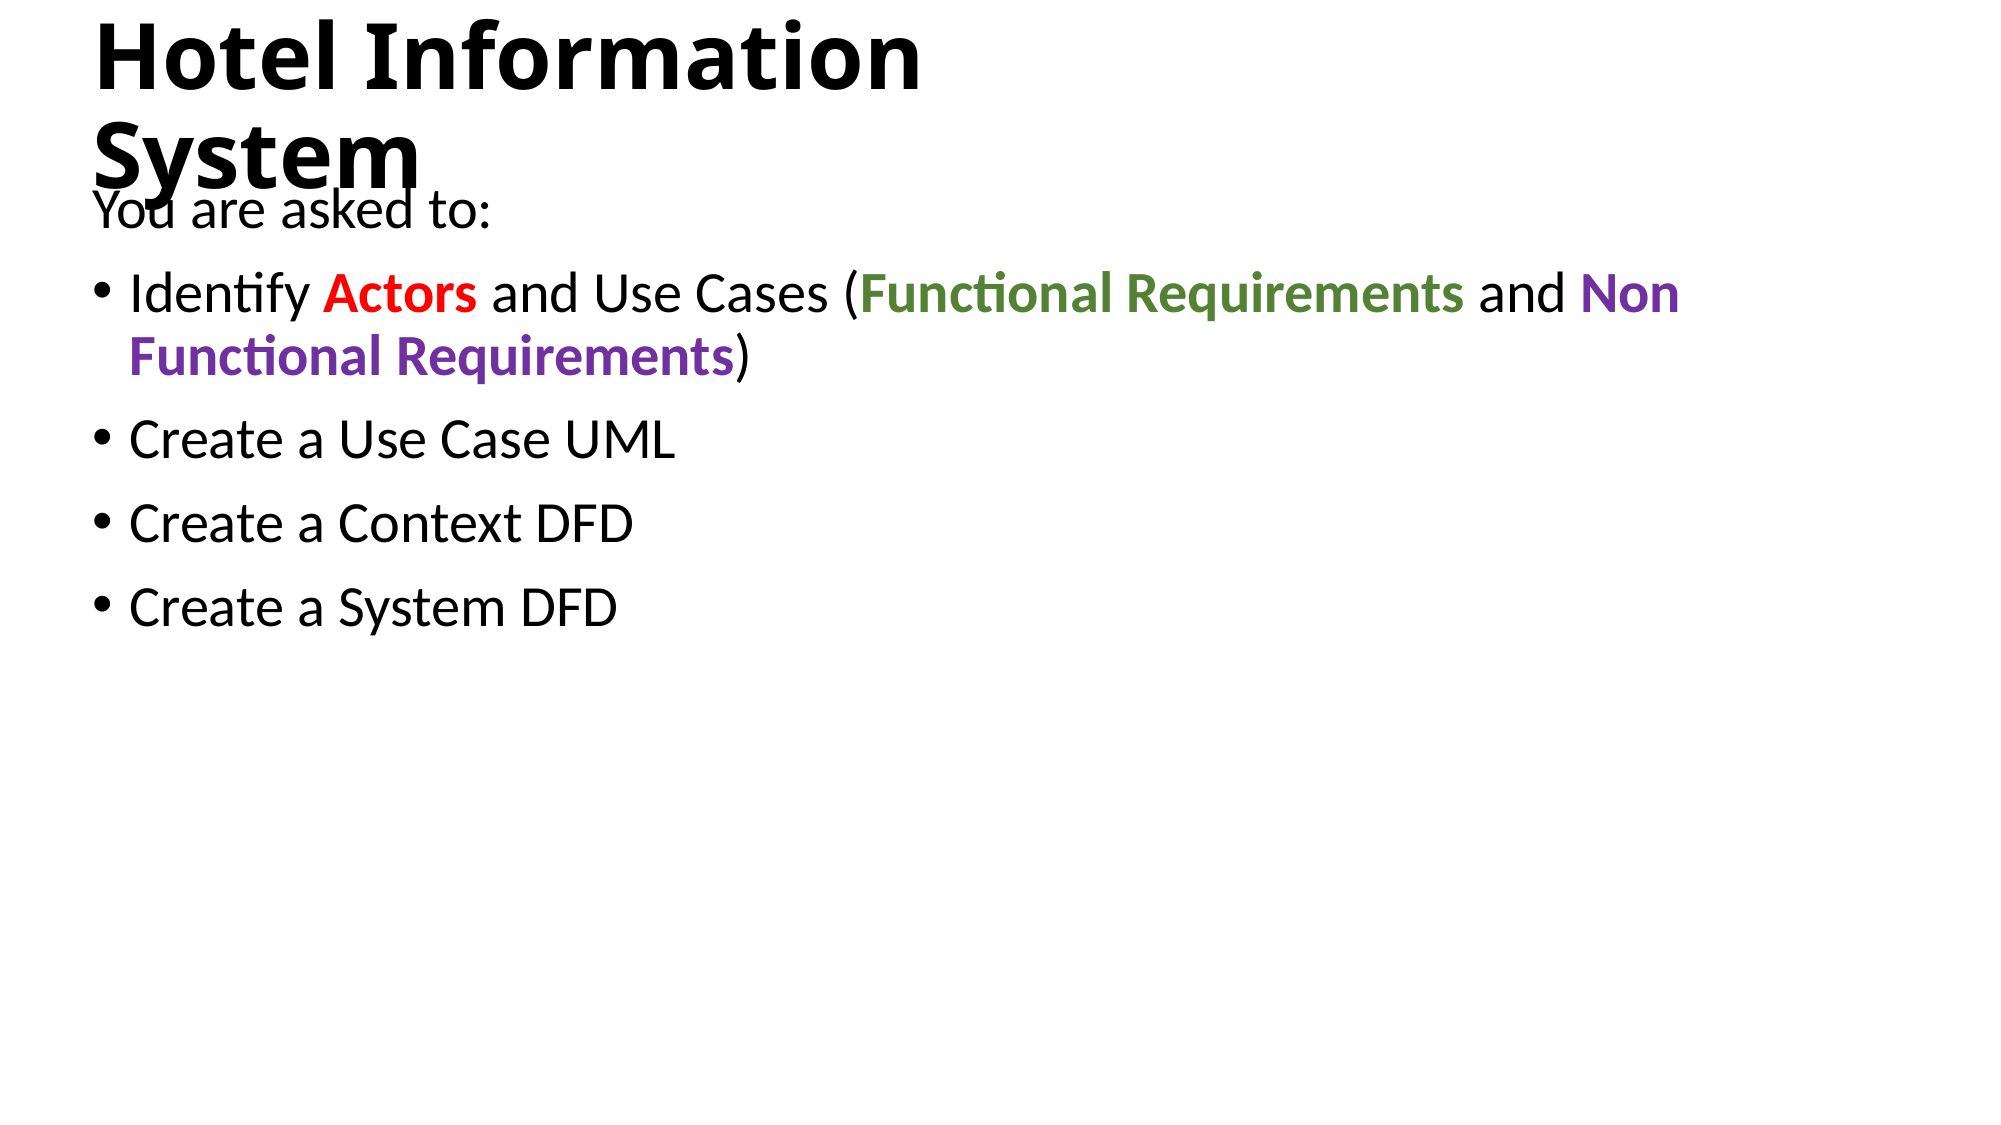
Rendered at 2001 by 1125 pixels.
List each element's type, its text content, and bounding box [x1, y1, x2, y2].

title Hotel Information System [77, 26, 1048, 170]
list You are asked to: Identify Actors and Use Cases (Functional Requirements and Non Functional Requirements) Create a Use Case UML Create a Context DFD Create a System DFD [77, 170, 1942, 1099]
